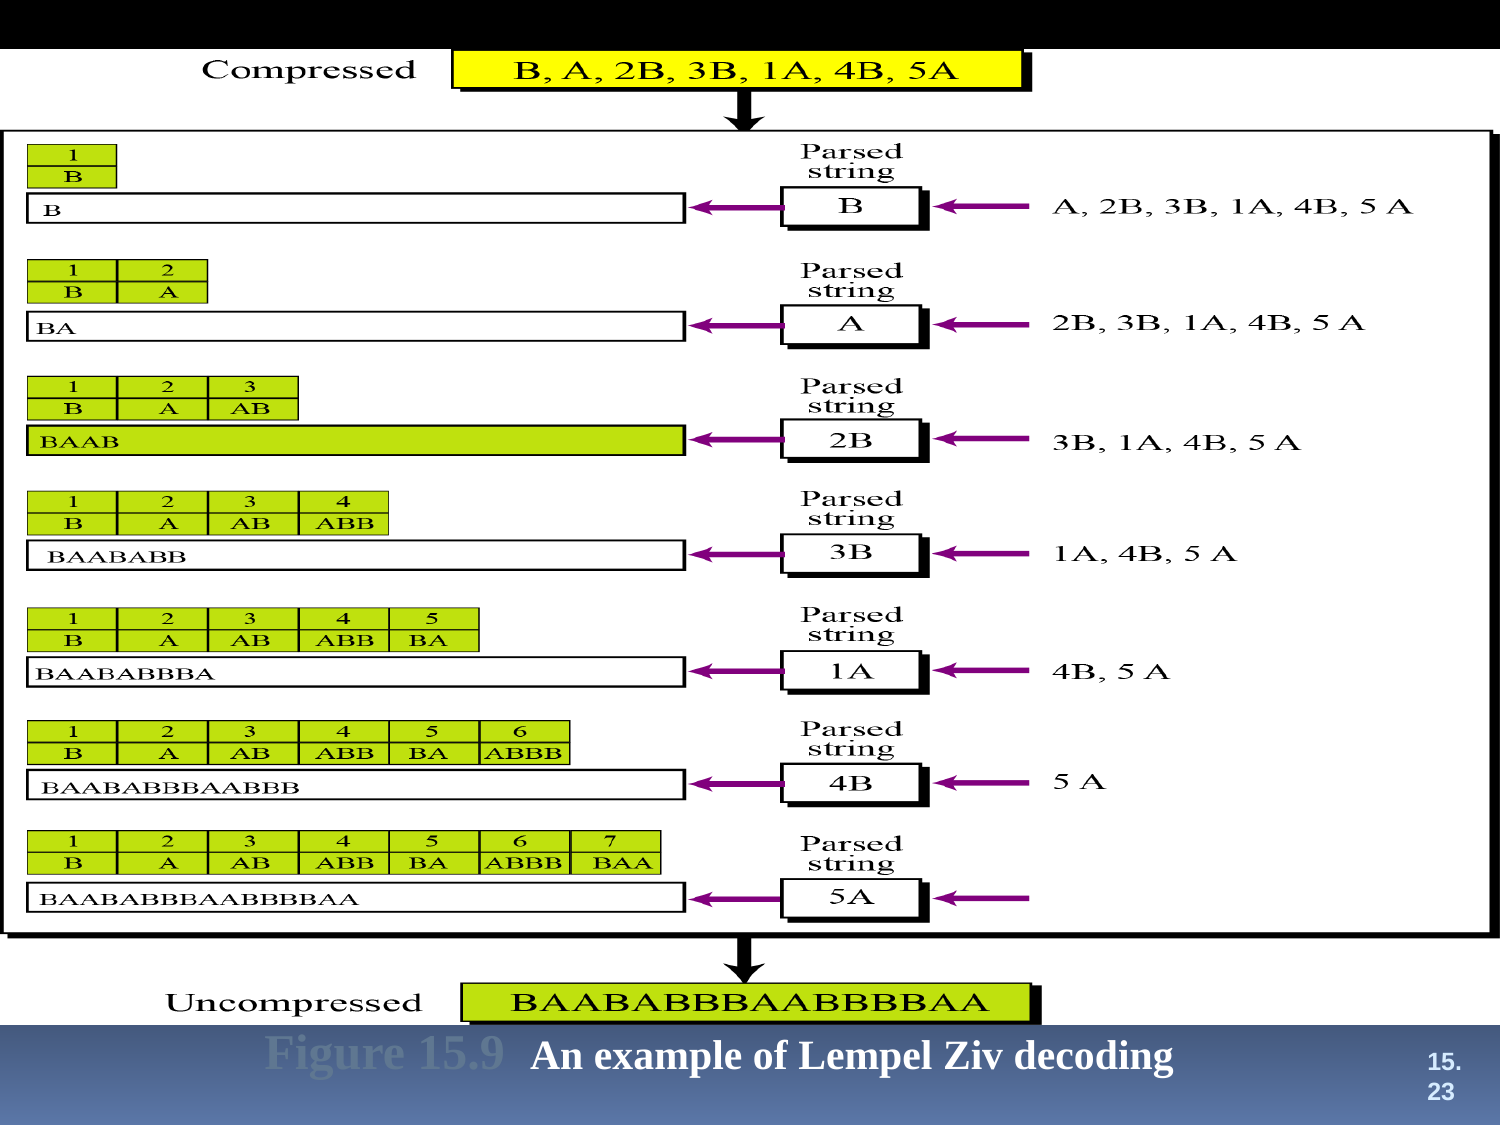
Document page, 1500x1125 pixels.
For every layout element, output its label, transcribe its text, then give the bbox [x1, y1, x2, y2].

text_box Figure 15.9 An example of Lempel Ziv decoding [249, 1034, 1189, 1088]
picture [0, 49, 1500, 1026]
slide_number 15.23 [1412, 1052, 1488, 1113]
